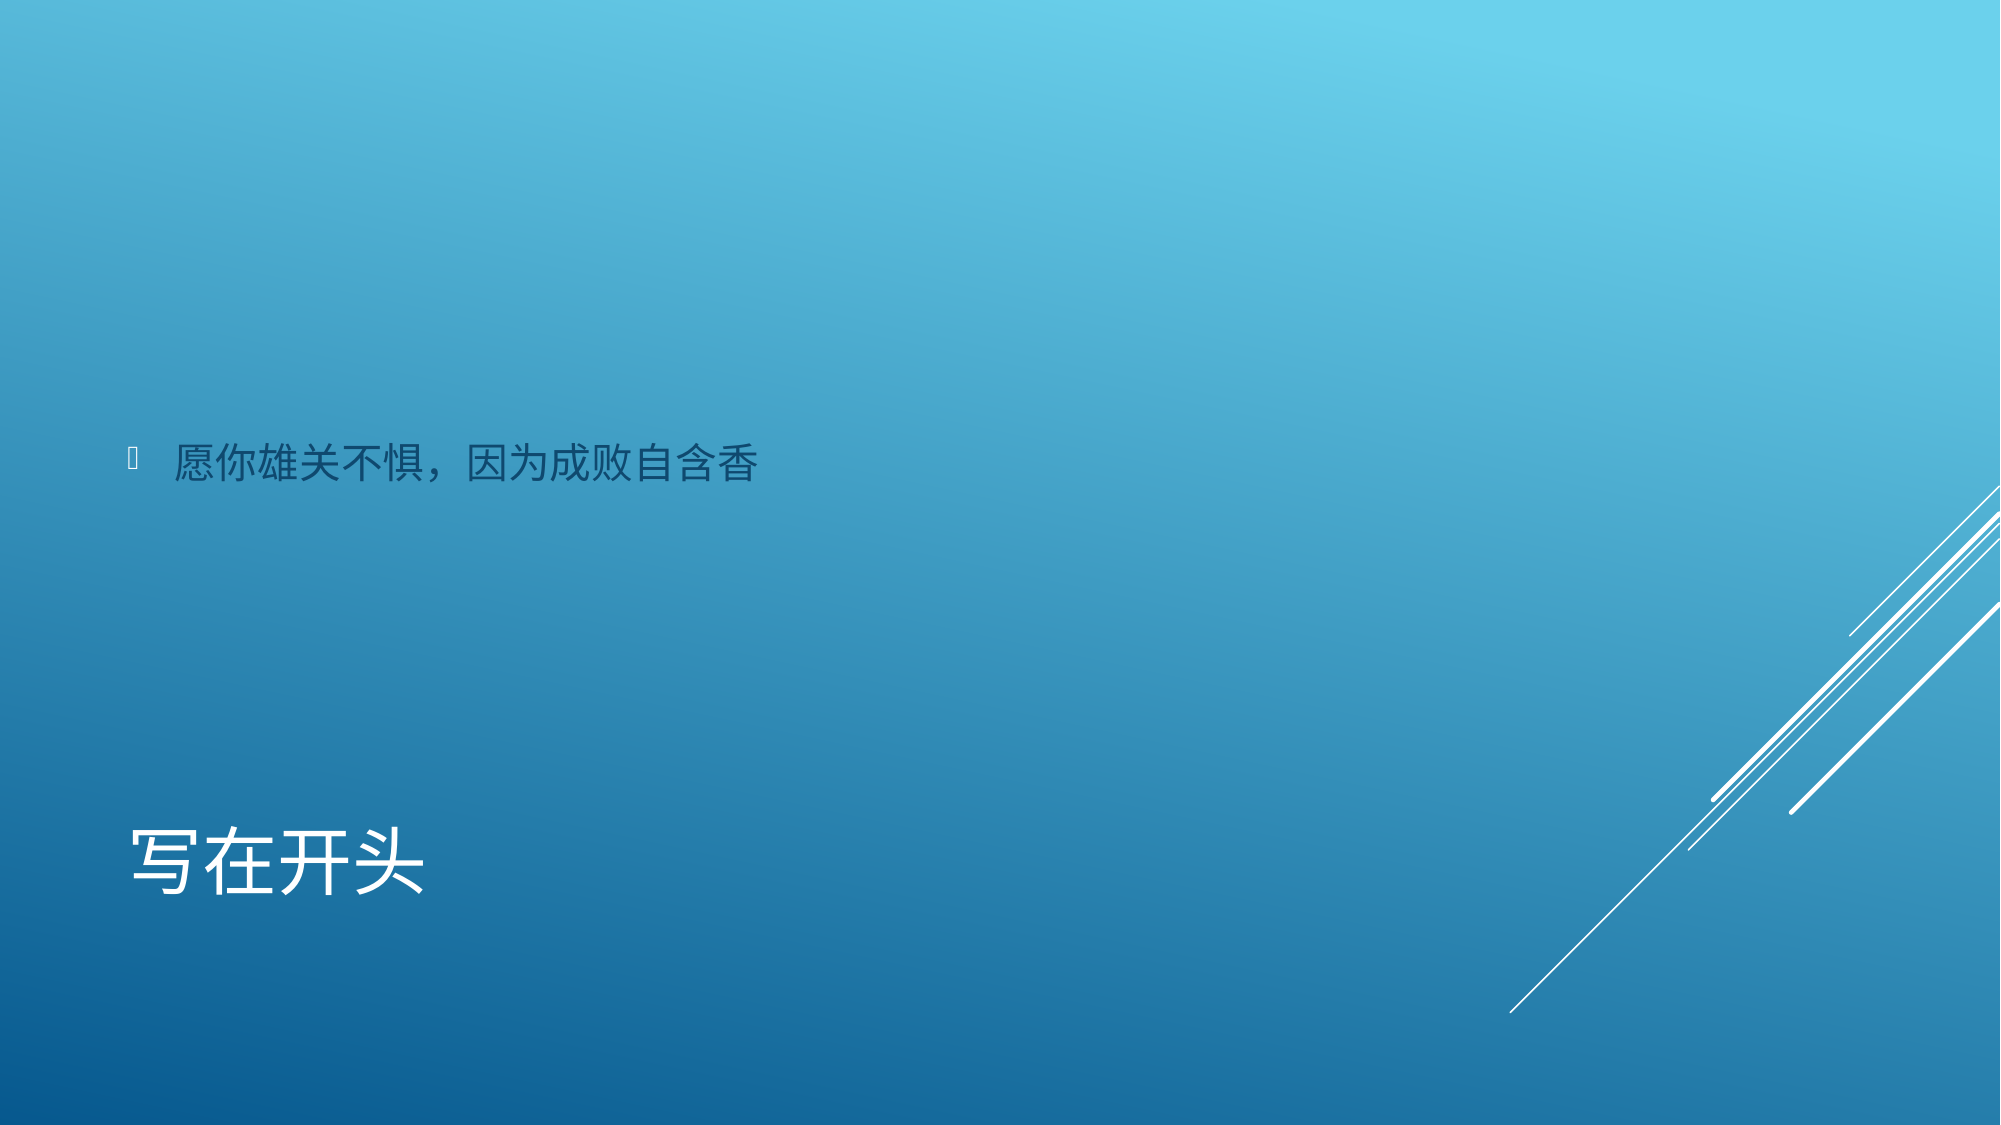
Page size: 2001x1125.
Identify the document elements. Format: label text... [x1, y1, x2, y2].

list 愿你雄关不惧，因为成败自含香 [112, 164, 1803, 758]
title 写在开头 [112, 758, 1513, 984]
